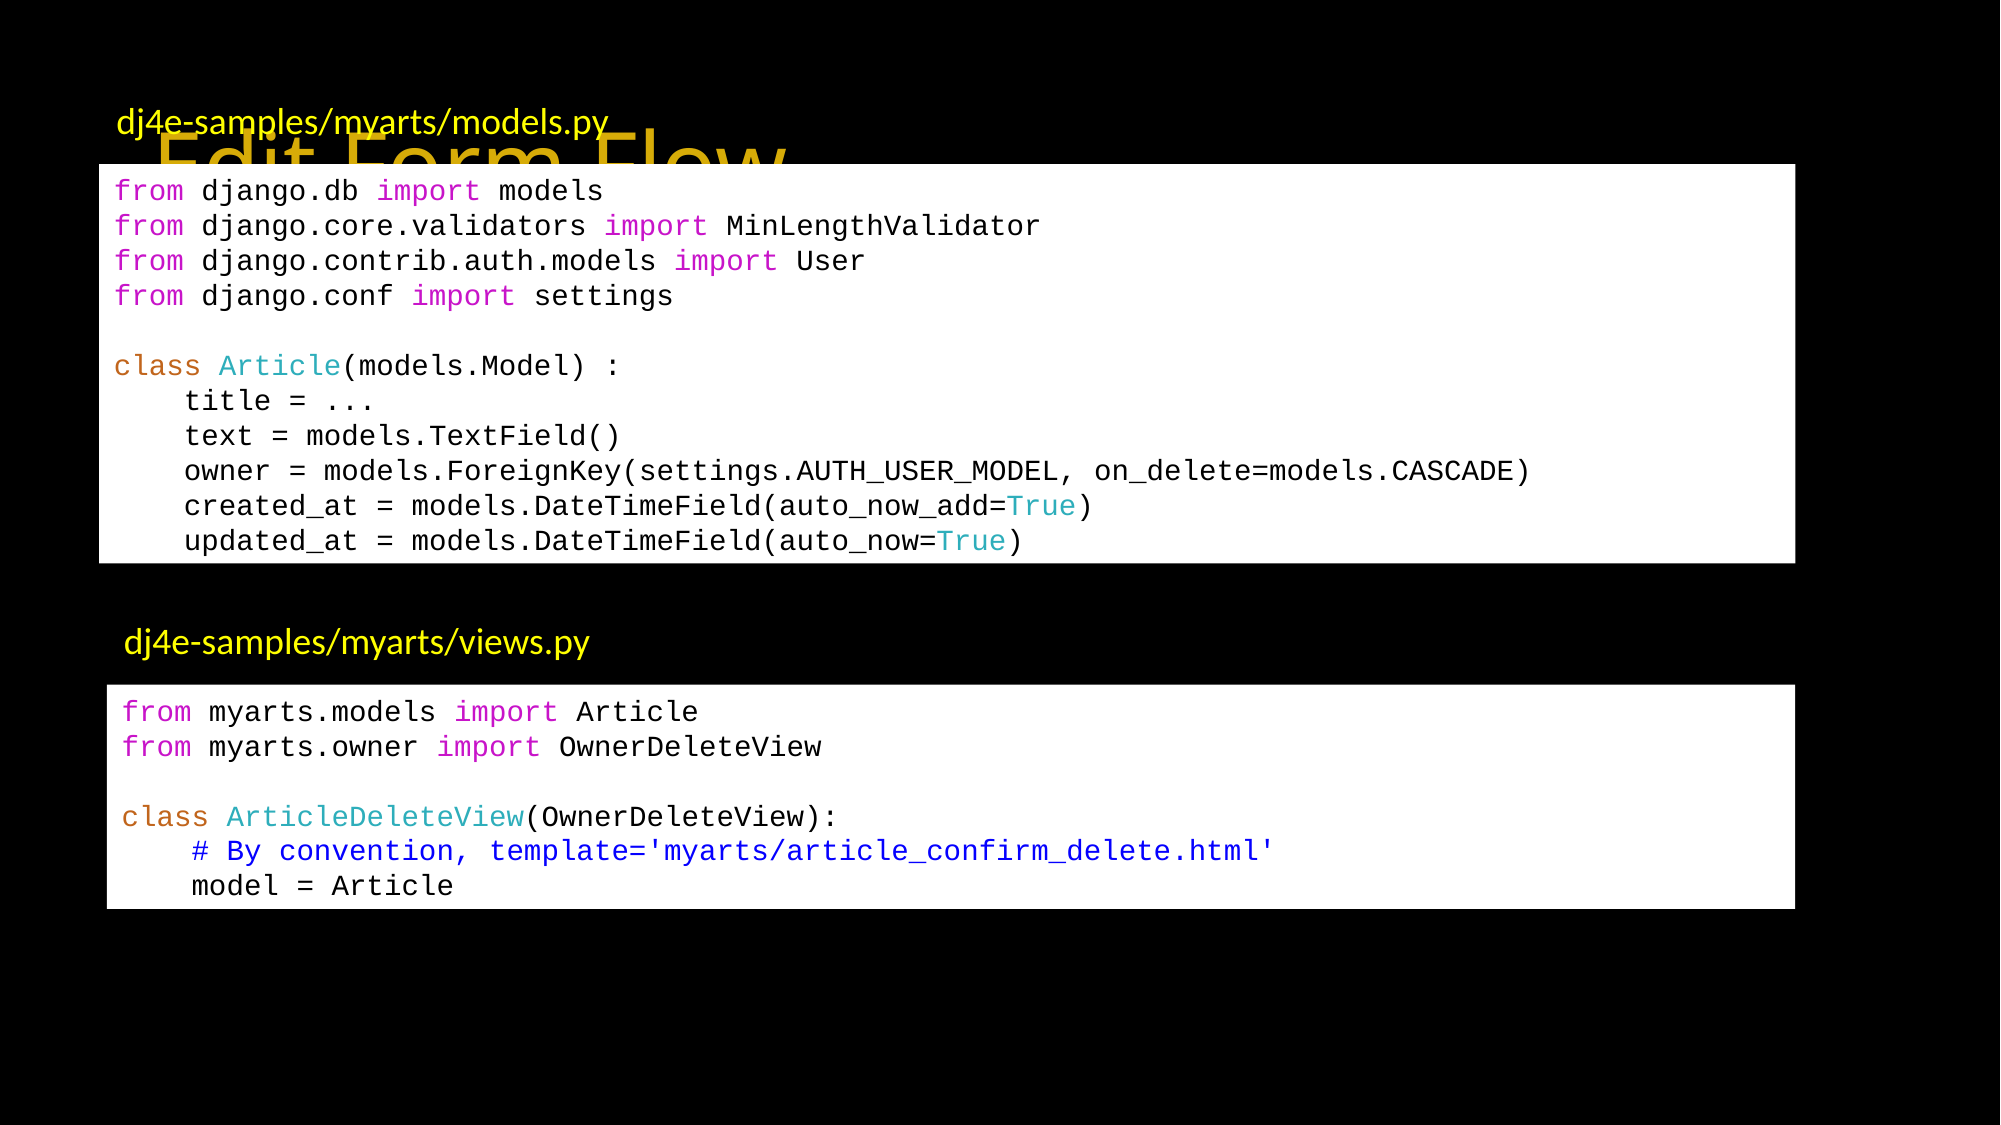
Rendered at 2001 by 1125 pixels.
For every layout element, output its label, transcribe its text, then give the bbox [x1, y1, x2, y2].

text_box dj4e-samples/myarts/views.py [109, 609, 606, 670]
title Edit Form Flow [137, 59, 1863, 278]
text_box from myarts.models import Article from myarts.owner import OwnerDeleteView class ArticleDeleteView(OwnerDeleteView): # By convention, template='myarts/article_confirm_delete.html' model = Article [106, 684, 1796, 909]
text_box dj4e-samples/myarts/models.py [101, 89, 625, 150]
text_box from django.db import models from django.core.validators import MinLengthValidator from django.contrib.auth.models import User from django.conf import settings class Article(models.Model) : title = ... text = models.TextField() owner = models.ForeignKey(settings.AUTH_USER_MODEL, on_delete=models.CASCADE) created_at = models.DateTimeField(auto_now_add=True) updated_at = models.DateTimeField(auto_now=True) [99, 164, 1796, 564]
